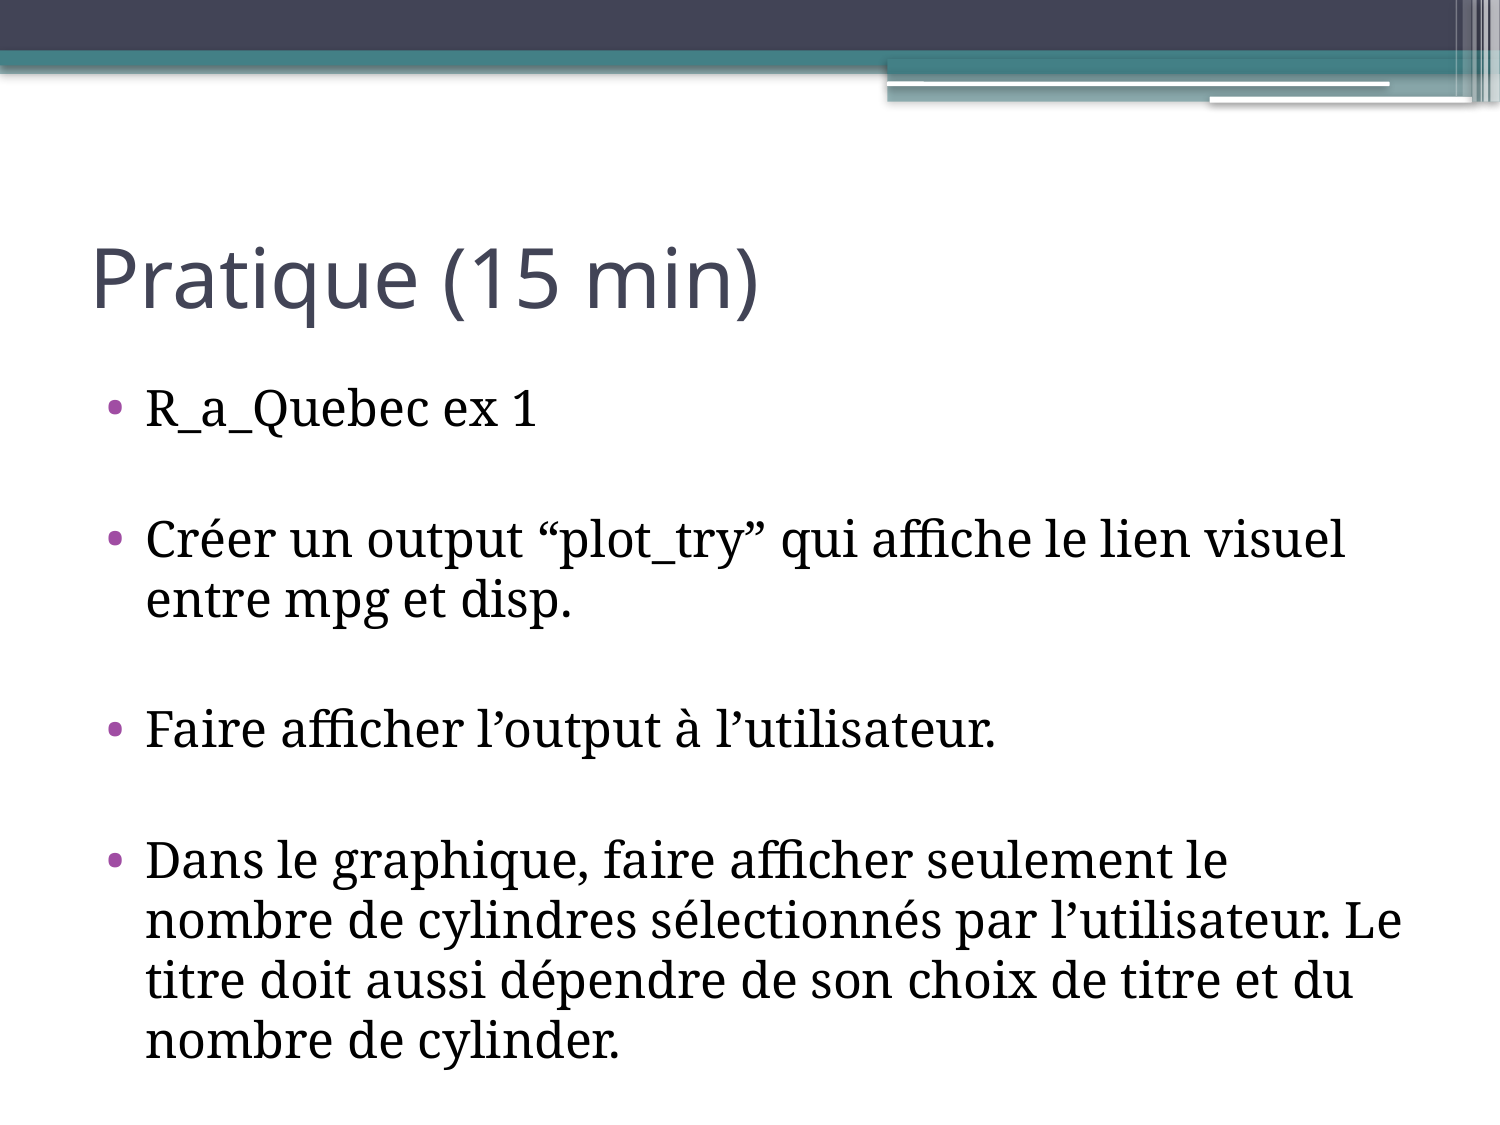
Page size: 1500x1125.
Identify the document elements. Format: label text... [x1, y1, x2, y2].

title Pratique (15 min) [75, 187, 1425, 363]
list R_a_Quebec ex 1 Créer un output “plot_try” qui affiche le lien visuel entre mpg et disp. Faire afficher l’output à l’utilisateur. Dans le graphique, faire afficher seulement le nombre de cylindres sélectionnés par l’utilisateur. Le titre doit aussi dépendre de son choix de titre et du nombre de cylinder. [75, 368, 1425, 1079]
